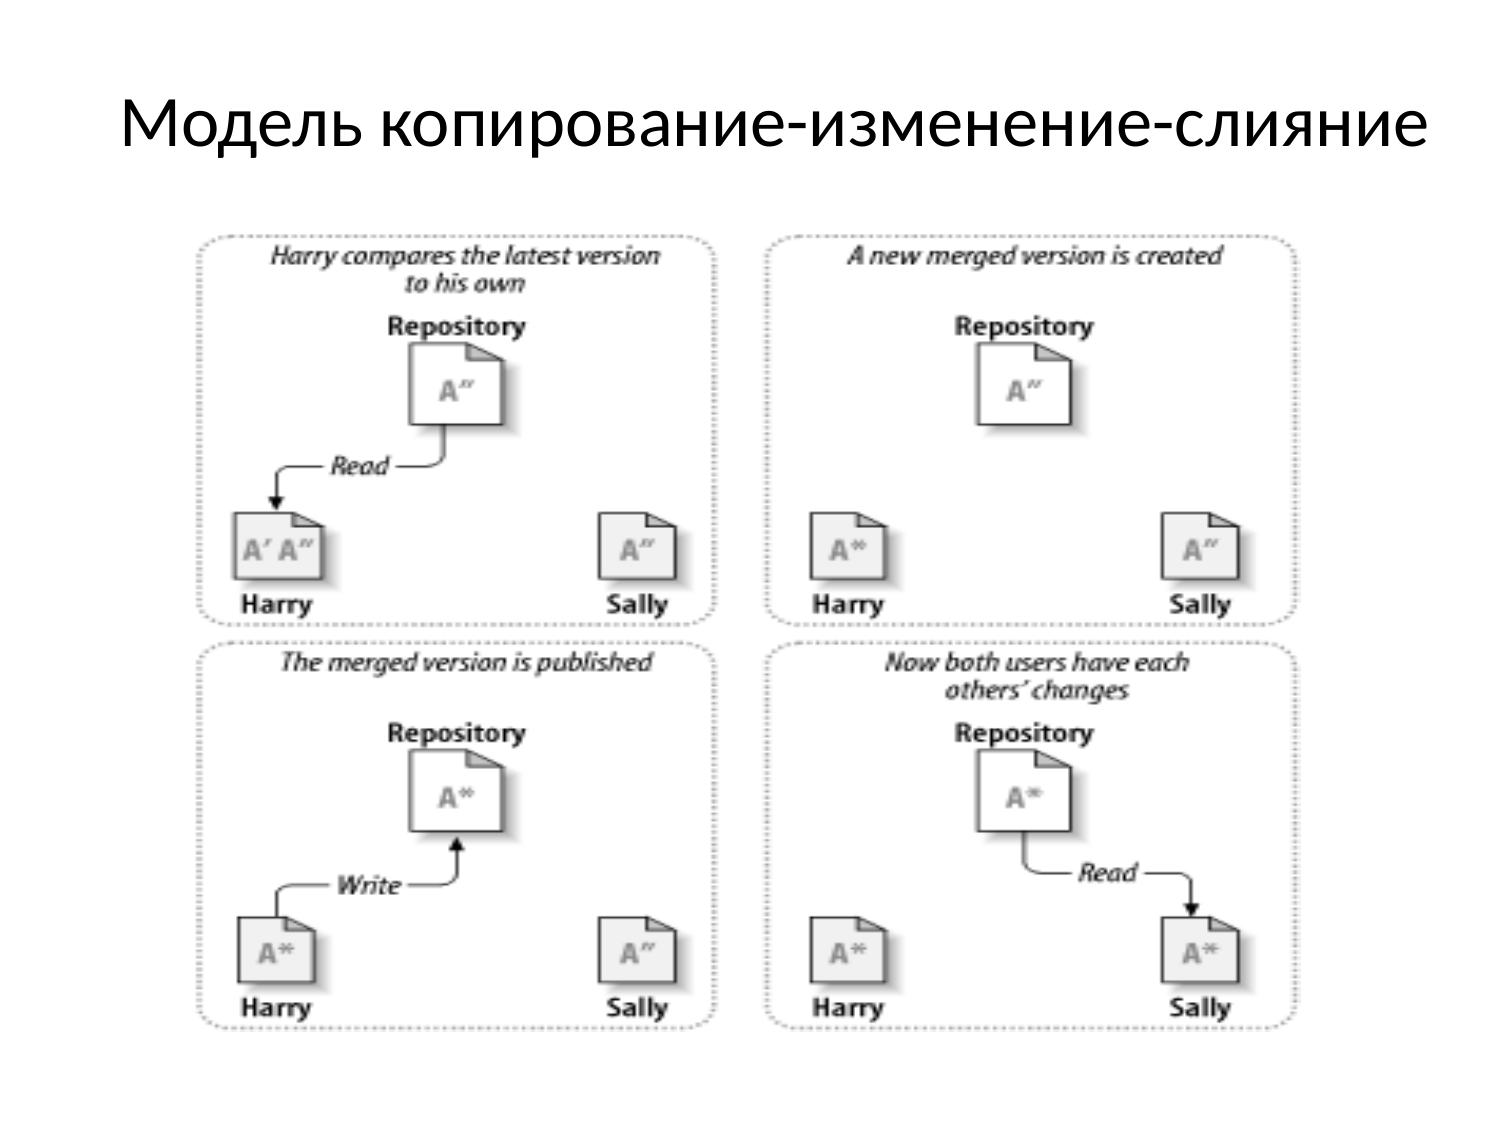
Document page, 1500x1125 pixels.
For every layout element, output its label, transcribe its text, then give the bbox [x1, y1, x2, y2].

picture [194, 234, 1301, 1032]
text_box Модель копирование-изменение-слияние [99, 23, 1450, 211]
